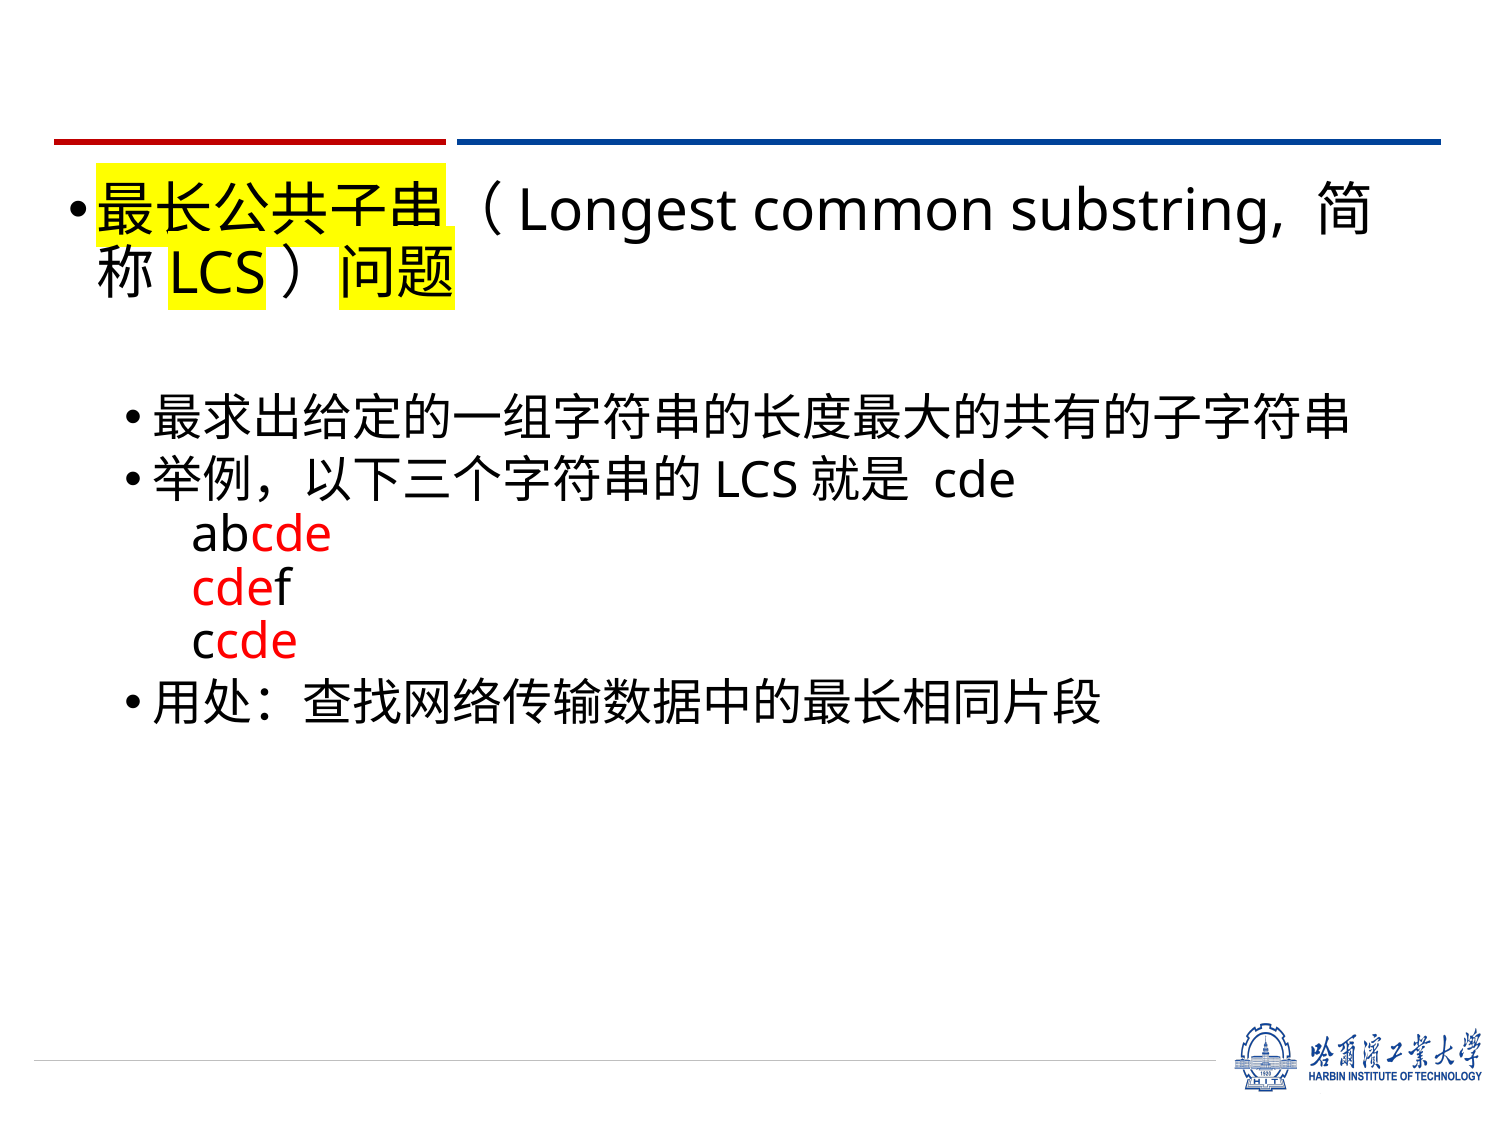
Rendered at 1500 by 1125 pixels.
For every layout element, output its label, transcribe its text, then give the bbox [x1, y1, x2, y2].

picture [1204, 1023, 1482, 1094]
list 最长公共子串（Longest common substring, 简称LCS）问题 最求出给定的一组字符串的长度最大的共有的子字符串 举例，以下三个字符串的LCS就是 cde abcde cdef ccde 用处：查找网络传输数据中的最长相同片段 [53, 172, 1404, 894]
